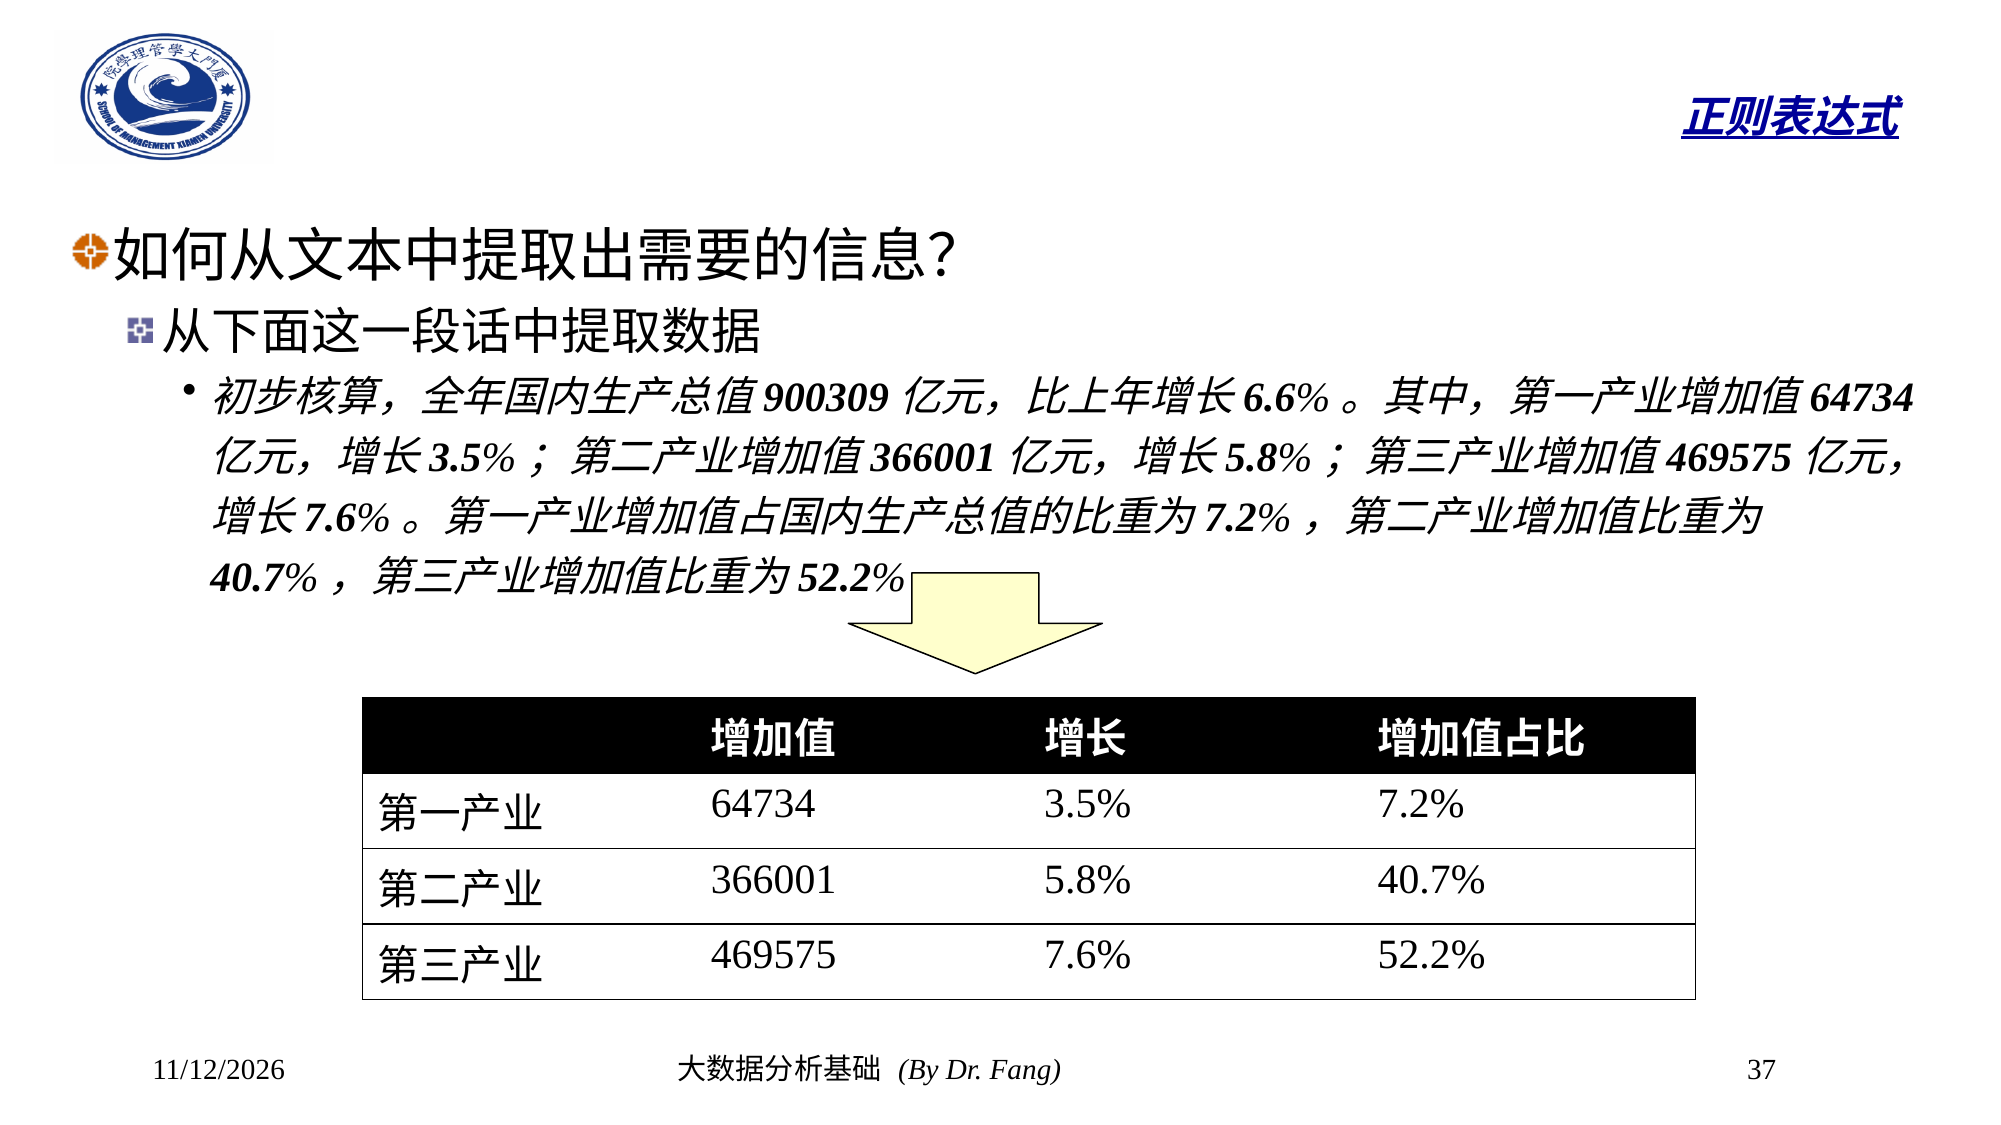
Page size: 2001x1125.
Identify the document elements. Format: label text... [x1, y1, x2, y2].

table_cell 7.2% [1362, 774, 1695, 848]
table_cell 469575 [696, 925, 1029, 999]
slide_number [137, 1042, 588, 1103]
table_cell 40.7% [1362, 849, 1695, 923]
table_header 增加值 [696, 698, 1029, 772]
table_cell 3.5% [1029, 774, 1362, 848]
table_cell 52.2% [1362, 925, 1695, 999]
table_cell 366001 [696, 849, 1029, 923]
table_cell 5.8% [1029, 849, 1362, 923]
table_cell 第一产业 [363, 774, 696, 848]
text_box [848, 572, 1103, 674]
title 正则表达式 [291, 7, 1914, 173]
footer 大数据分析基础 (By Dr. Fang) [662, 1042, 1626, 1103]
table_cell 64734 [696, 774, 1029, 848]
list 如何从文本中提取出需要的信息？ 从下面这一段话中提取数据 初步核算，全年国内生产总值900309亿元，比上年增长6.6%。其中，第一产业增加值64734亿元，增长3.5%；第二产业增加值366001亿元，增长5.8%；第三产业增加值469575亿元，增长7.6%。第一产业增加值占国内生产总值的比重为7.2%，第二产业增加值比重为40.7%，第三产业增加值比重为52.2%。 [54, 196, 1946, 1035]
table_cell 7.6% [1029, 925, 1362, 999]
table_header [363, 698, 696, 772]
picture [54, 30, 274, 164]
table_header 增长 [1029, 698, 1362, 772]
table_cell 第二产业 [363, 849, 696, 923]
picture [69, 232, 111, 274]
slide_number 37 [1732, 1042, 1863, 1103]
table_cell 第三产业 [363, 925, 696, 999]
picture [126, 316, 153, 343]
table_header 增加值占比 [1362, 698, 1695, 772]
